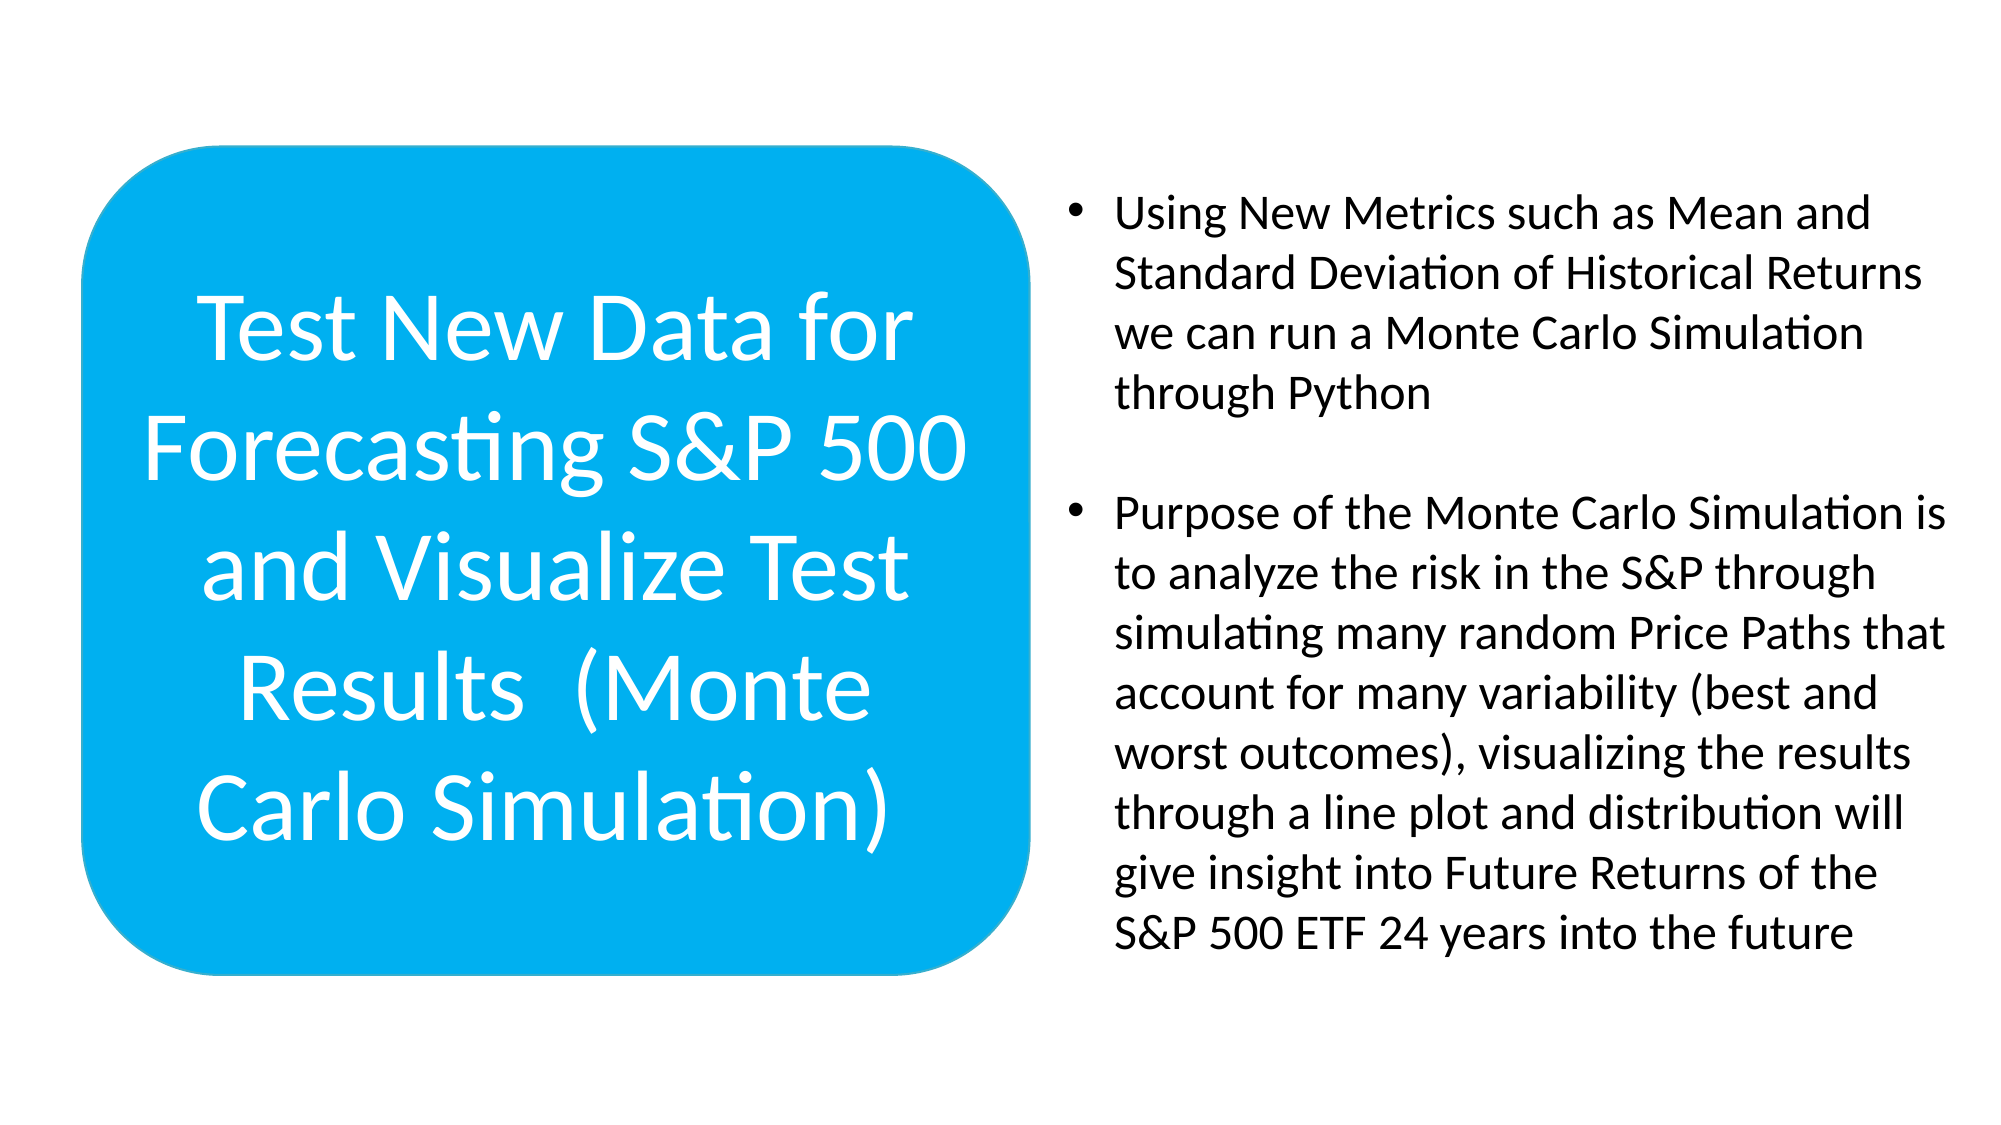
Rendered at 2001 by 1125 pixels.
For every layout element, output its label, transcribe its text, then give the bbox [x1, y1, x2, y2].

text_box Test New Data for Forecasting S&P 500 and Visualize Test Results (Monte Carlo Simulation) [81, 145, 1031, 976]
text_box Using New Metrics such as Mean and Standard Deviation of Historical Returns we can run a Monte Carlo Simulation through Python Purpose of the Monte Carlo Simulation is to analyze the risk in the S&P through simulating many random Price Paths that account for many variability (best and worst outcomes), visualizing the results through a line plot and distribution will give insight into Future Returns of the S&P 500 ETF 24 years into the future [1052, 172, 1981, 1057]
